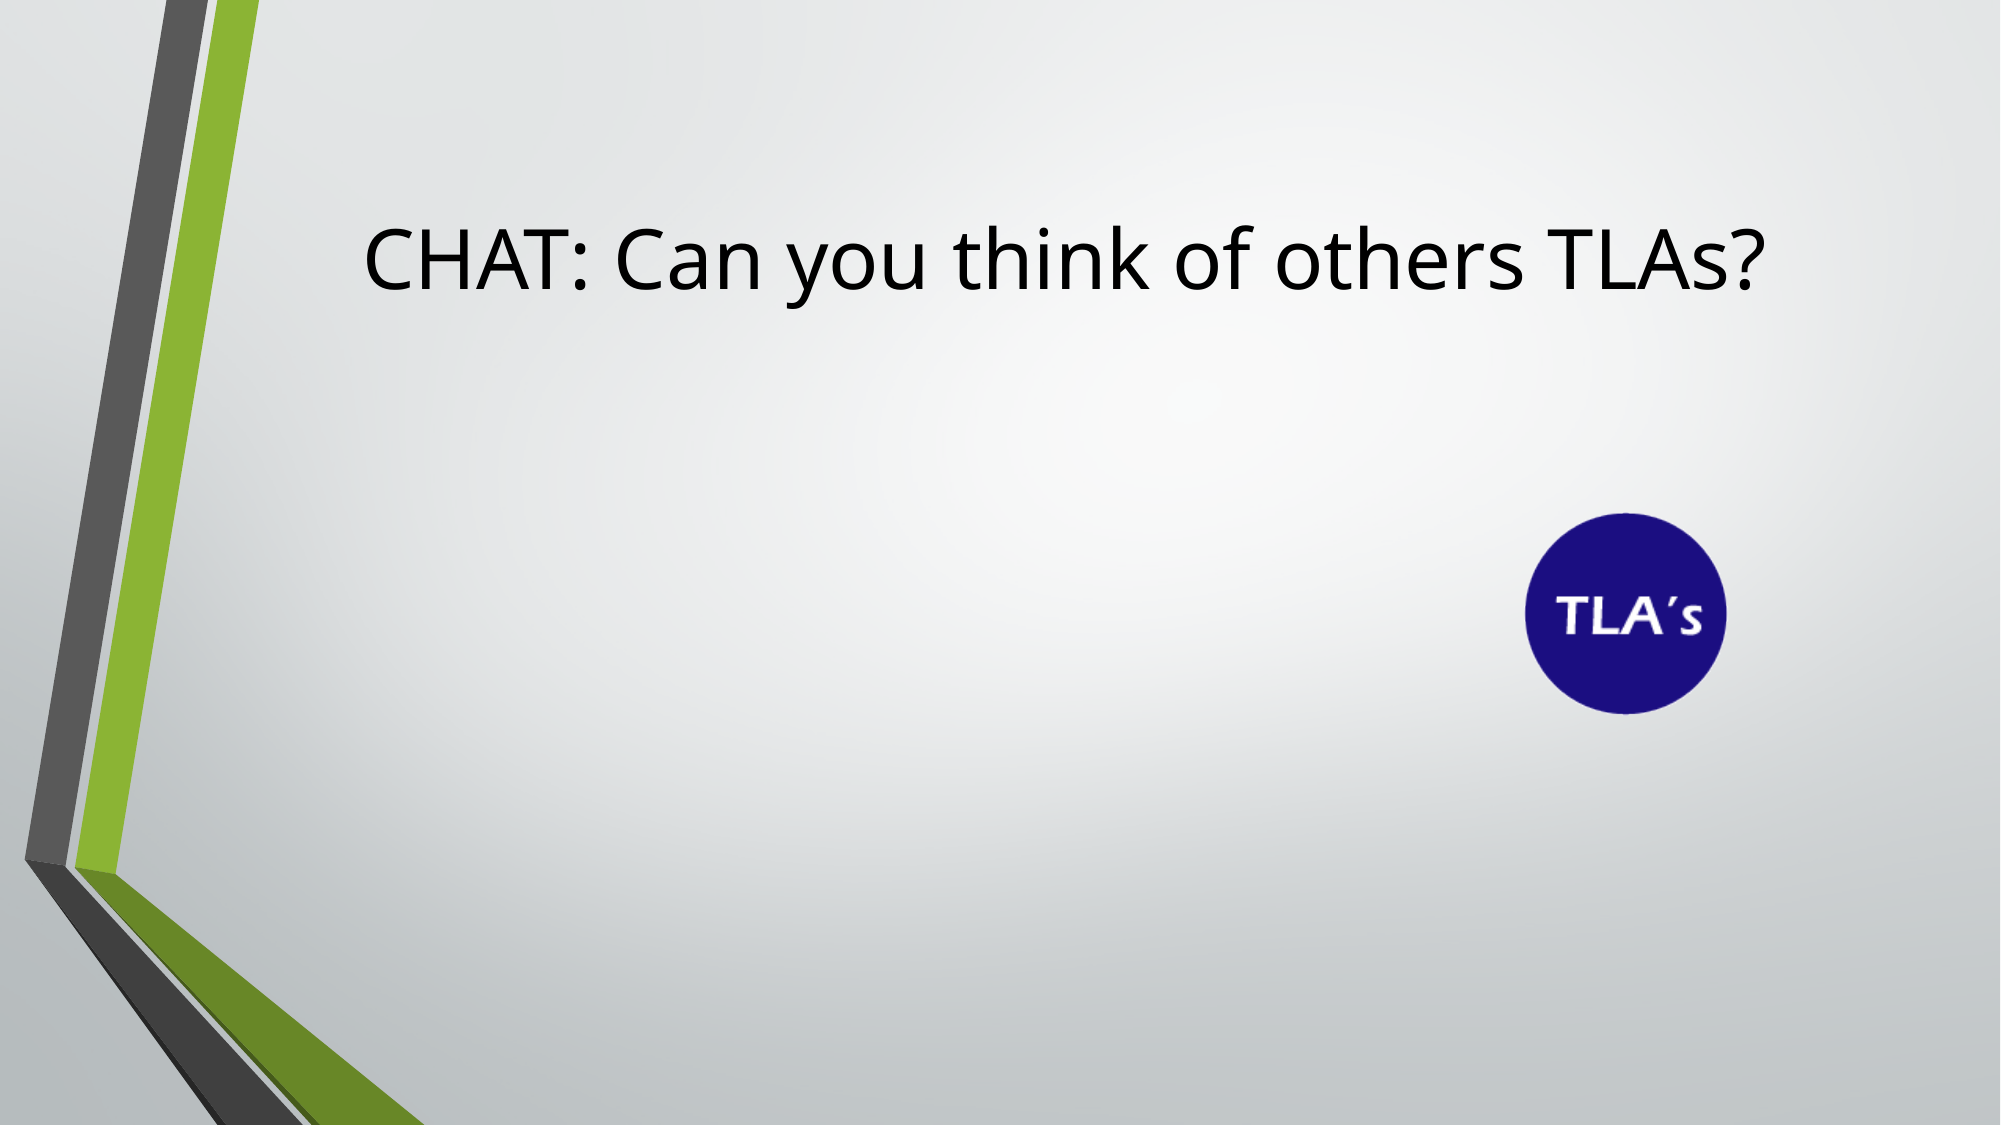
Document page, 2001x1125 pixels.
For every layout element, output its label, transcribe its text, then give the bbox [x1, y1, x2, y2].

title CHAT: Can you think of others TLAs? [243, 112, 1887, 400]
picture [1524, 512, 1744, 716]
